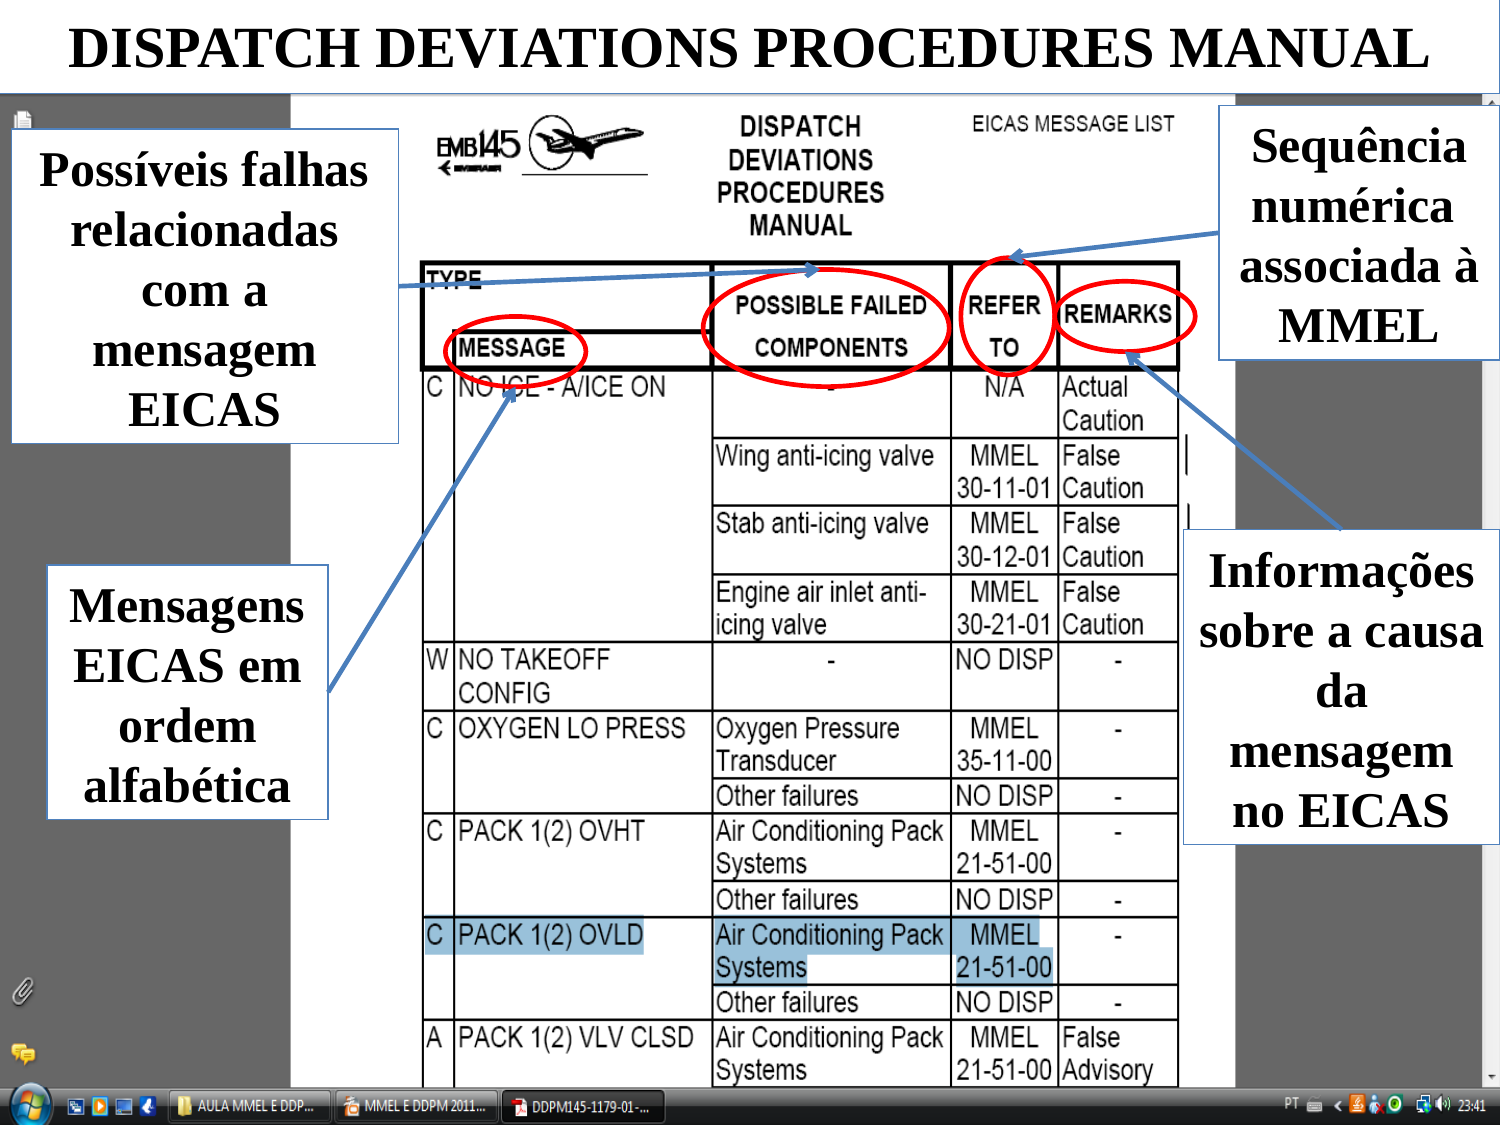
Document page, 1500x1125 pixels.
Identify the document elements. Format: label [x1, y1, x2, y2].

text_box [327, 386, 516, 693]
text_box [1143, 331, 1323, 550]
picture [0, 0, 1500, 1125]
text_box [398, 269, 821, 288]
text_box [1007, 233, 1219, 258]
